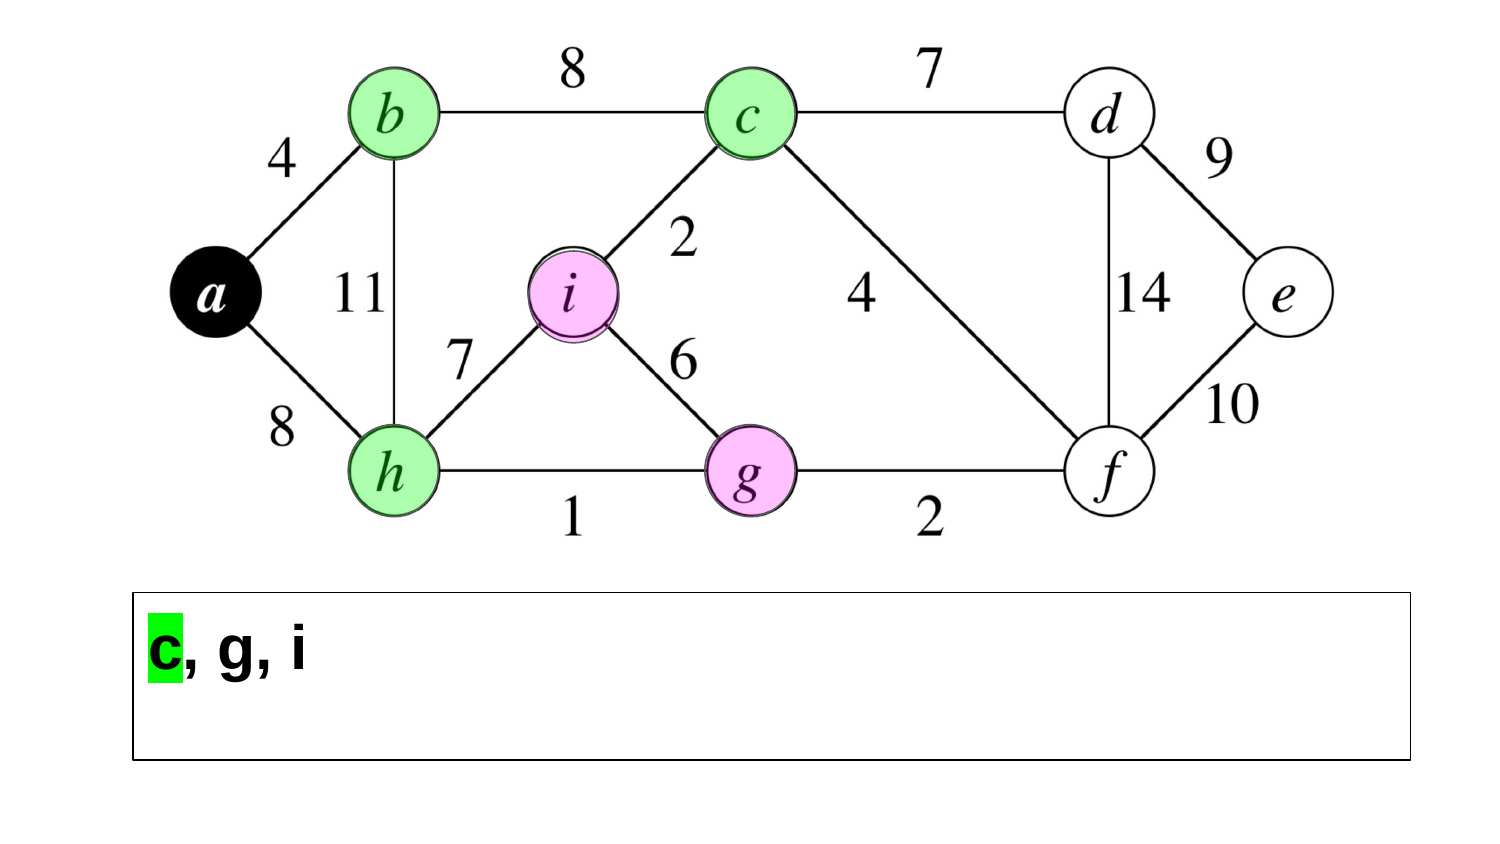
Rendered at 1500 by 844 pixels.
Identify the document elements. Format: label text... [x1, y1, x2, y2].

picture [158, 46, 1342, 548]
text_box c, g, i [133, 592, 1411, 760]
